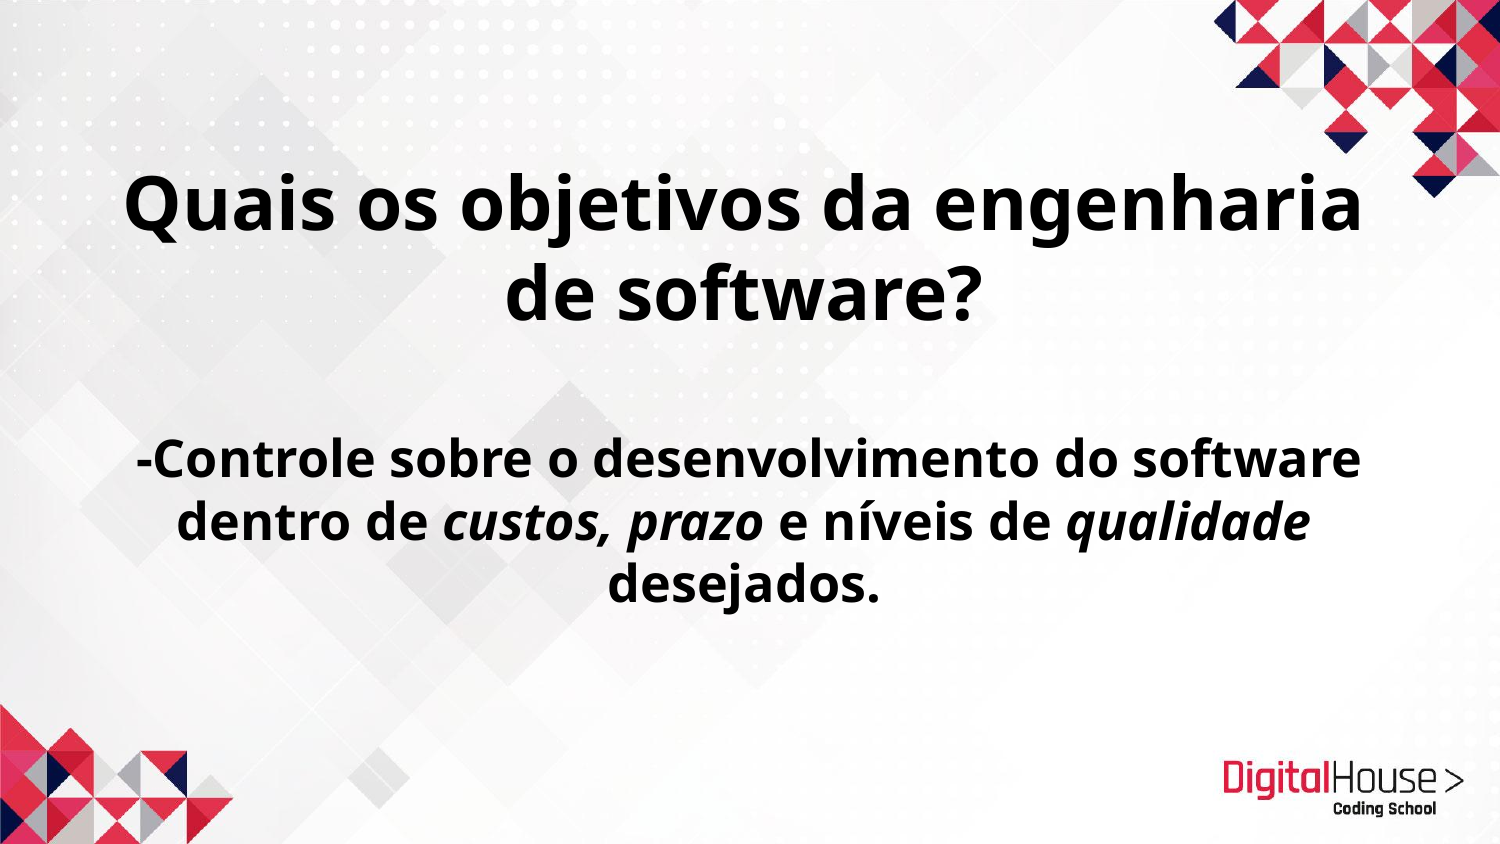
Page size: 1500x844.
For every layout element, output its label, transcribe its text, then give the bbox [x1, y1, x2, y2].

picture [0, 0, 1500, 844]
title Quais os objetivos da engenharia de software? -Controle sobre o desenvolvimento do software dentro de custos, prazo e níveis de qualidade desejados. [80, 73, 1409, 745]
